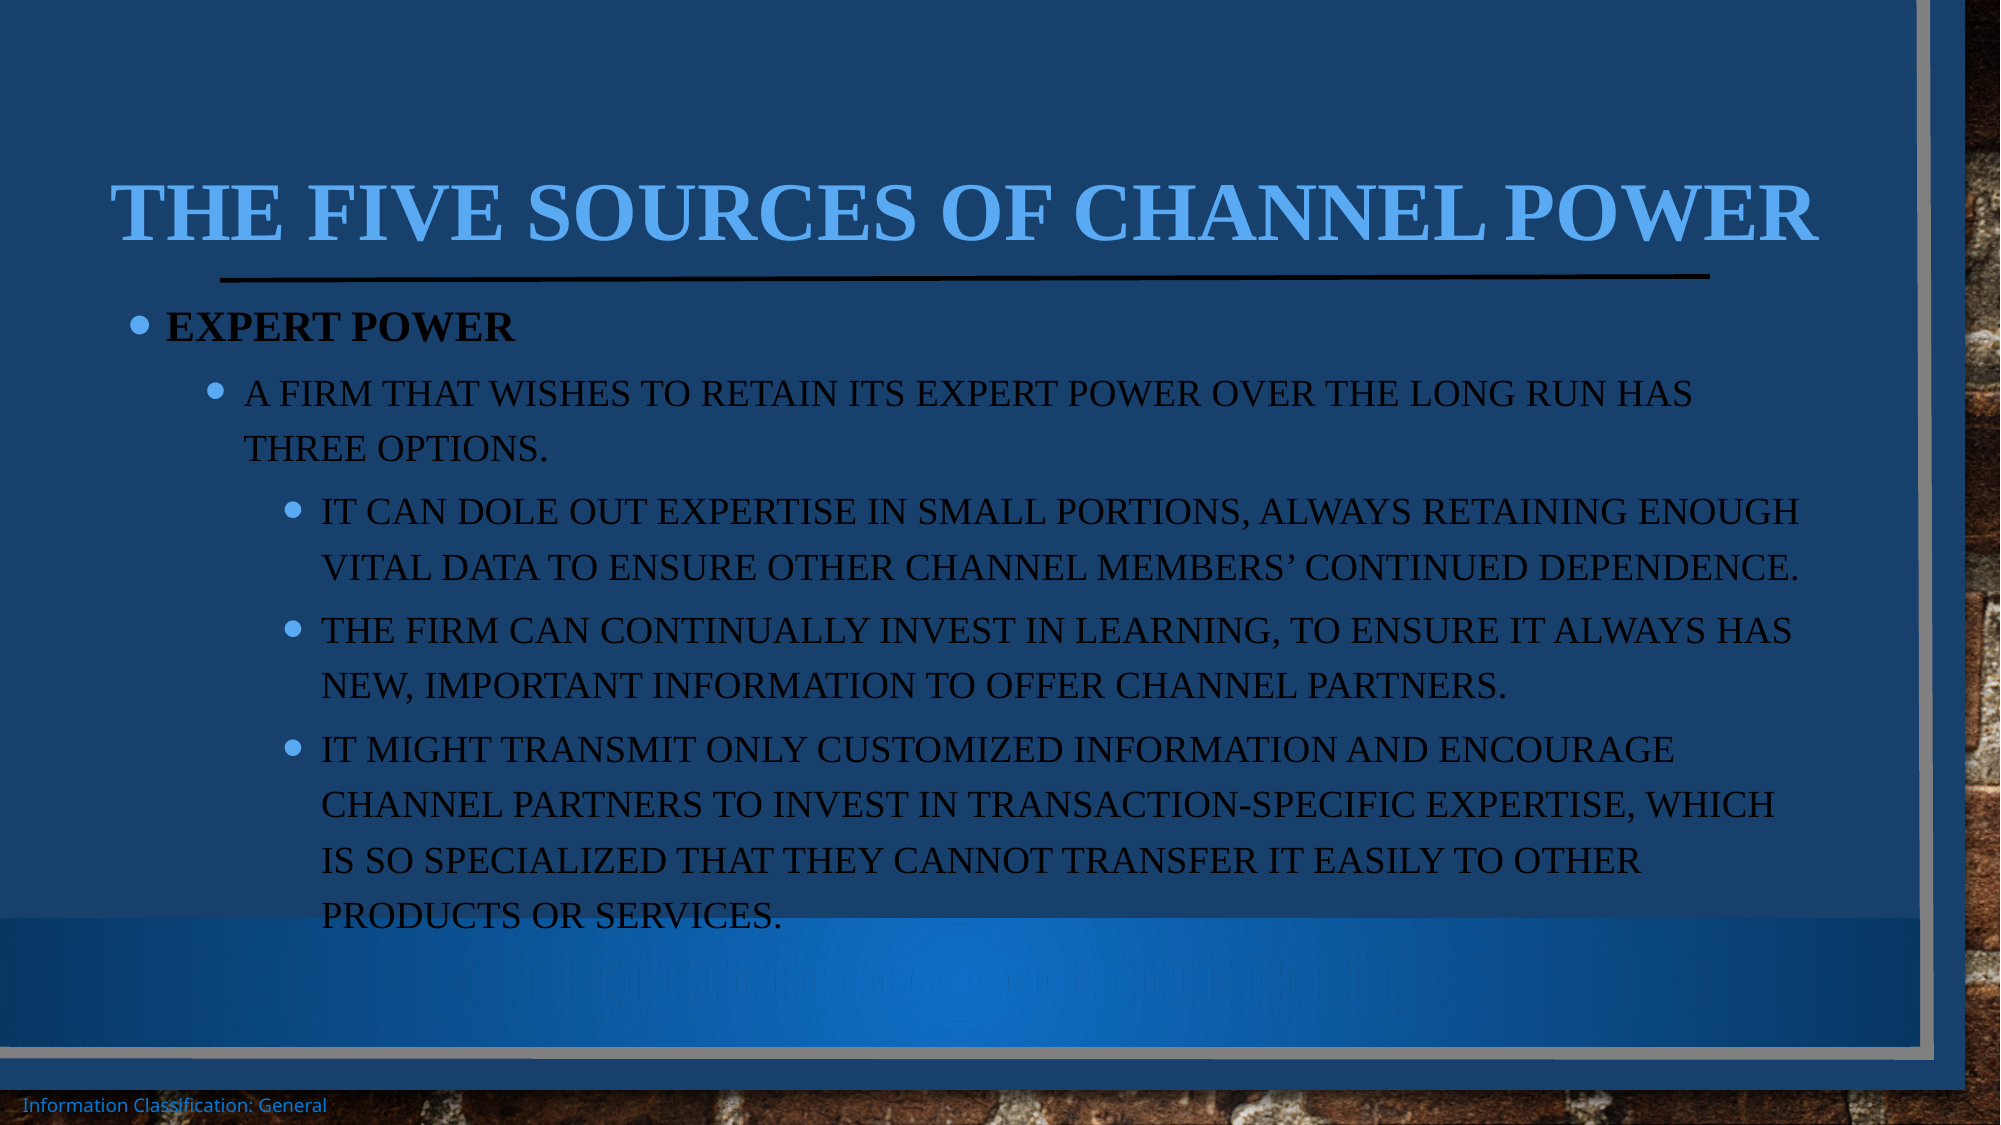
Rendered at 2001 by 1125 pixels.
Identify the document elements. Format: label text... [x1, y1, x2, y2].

picture [0, 0, 2000, 1125]
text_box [220, 276, 1711, 281]
list Expert Power A firm that wishes to retain its expert power over the long run has three options. It can dole out expertise in small portions, always retaining enough vital data to ensure other channel members’ continued dependence. The firm can continually invest in learning, to ensure it always has new, important information to offer channel partners. It might transmit only customized information and encourage channel partners to invest in transaction-specific expertise, which is so specialized that they cannot transfer it easily to other products or services. [112, 280, 1818, 986]
title The Five Sources of Channel Power [90, 118, 1840, 308]
